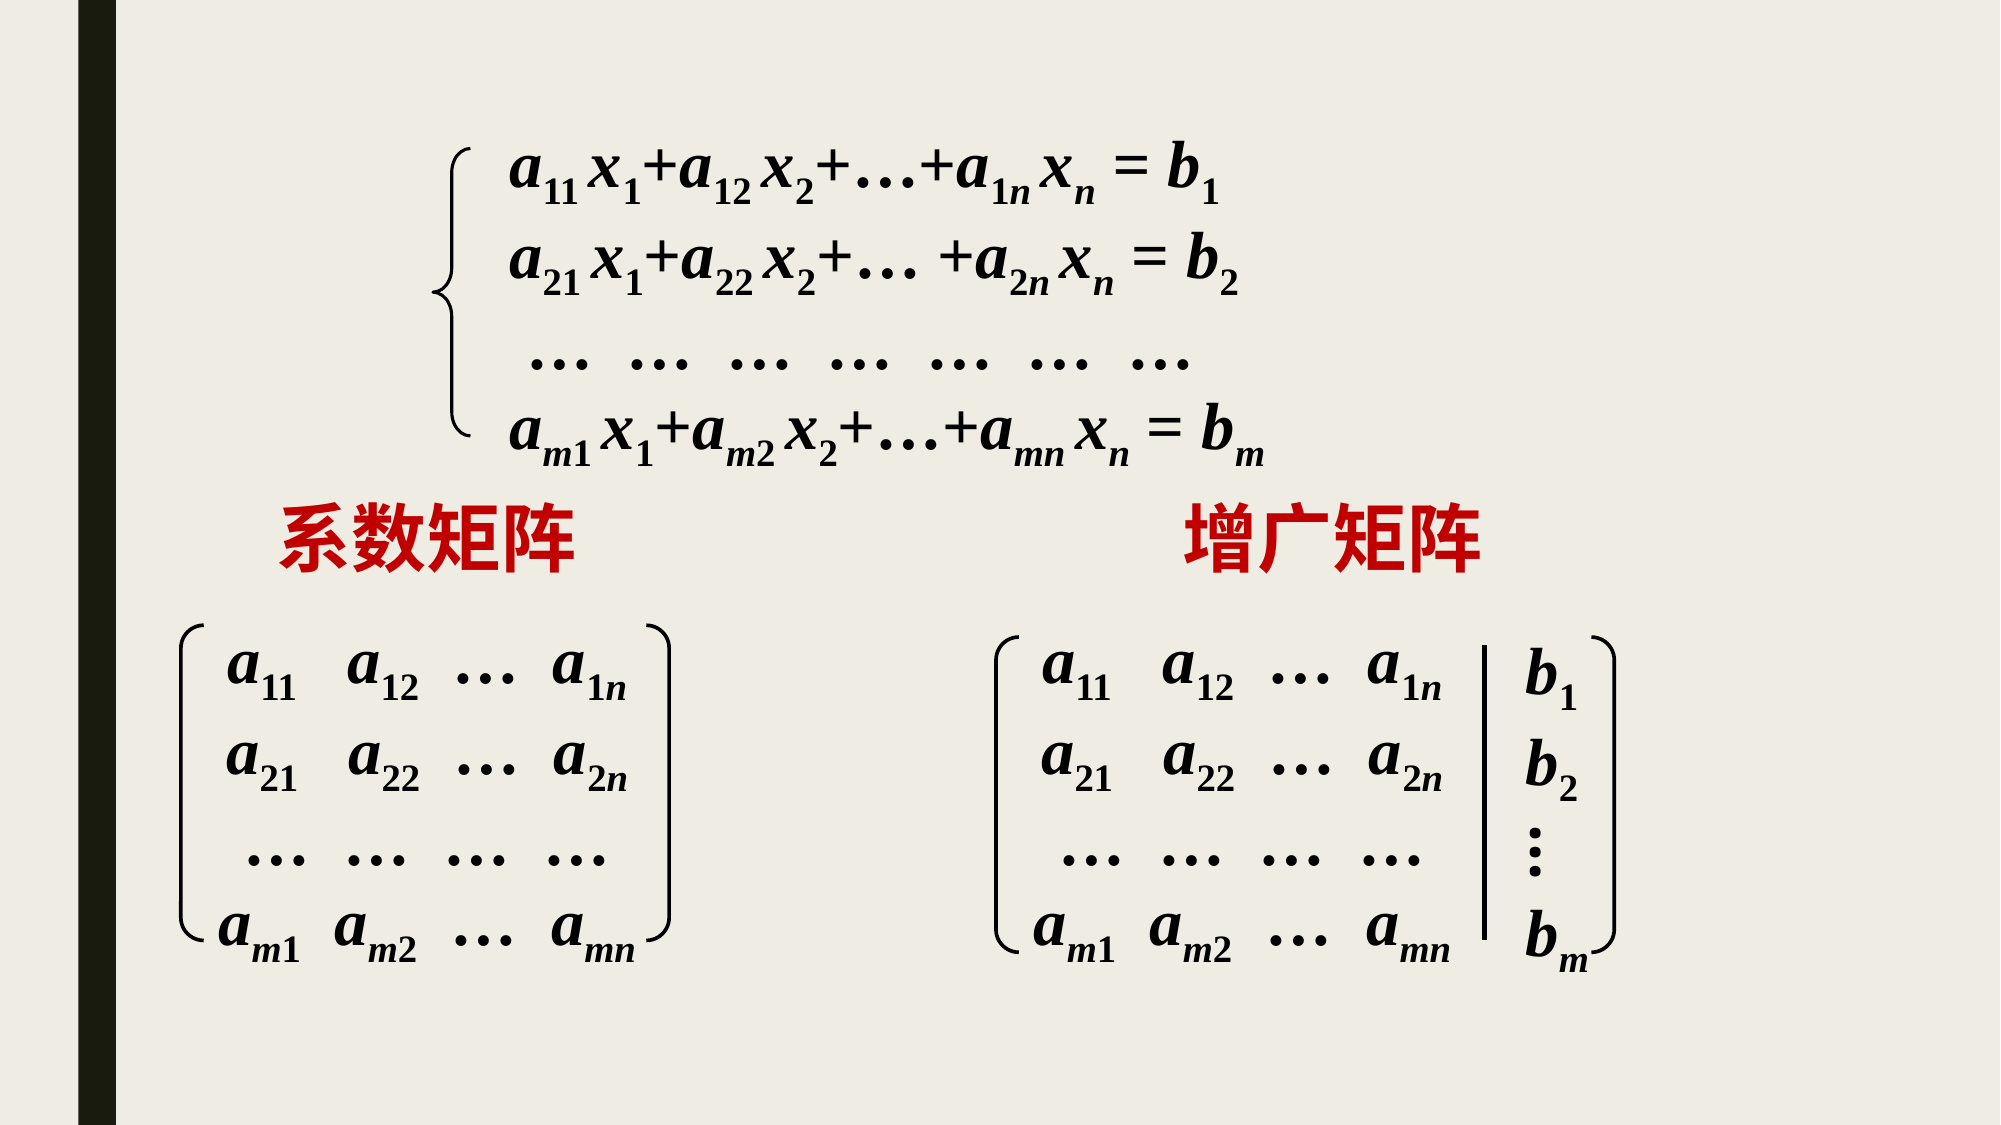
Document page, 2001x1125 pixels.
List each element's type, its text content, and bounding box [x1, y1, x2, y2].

text_box [1604, 640, 1615, 949]
text_box a11 a12 … a1n a21 a22 … a2n … … … … am1 am2 … amn [905, 609, 1579, 978]
text_box 系数矩阵 [262, 483, 592, 589]
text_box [432, 113, 1321, 452]
text_box 增广矩阵 [1167, 483, 1498, 589]
text_box b1 b2 ⁝ bm [1510, 620, 1604, 1079]
text_box a11 a12 … a1n a21 a22 … a2n … … … … am1 am2 … amn [90, 609, 764, 978]
